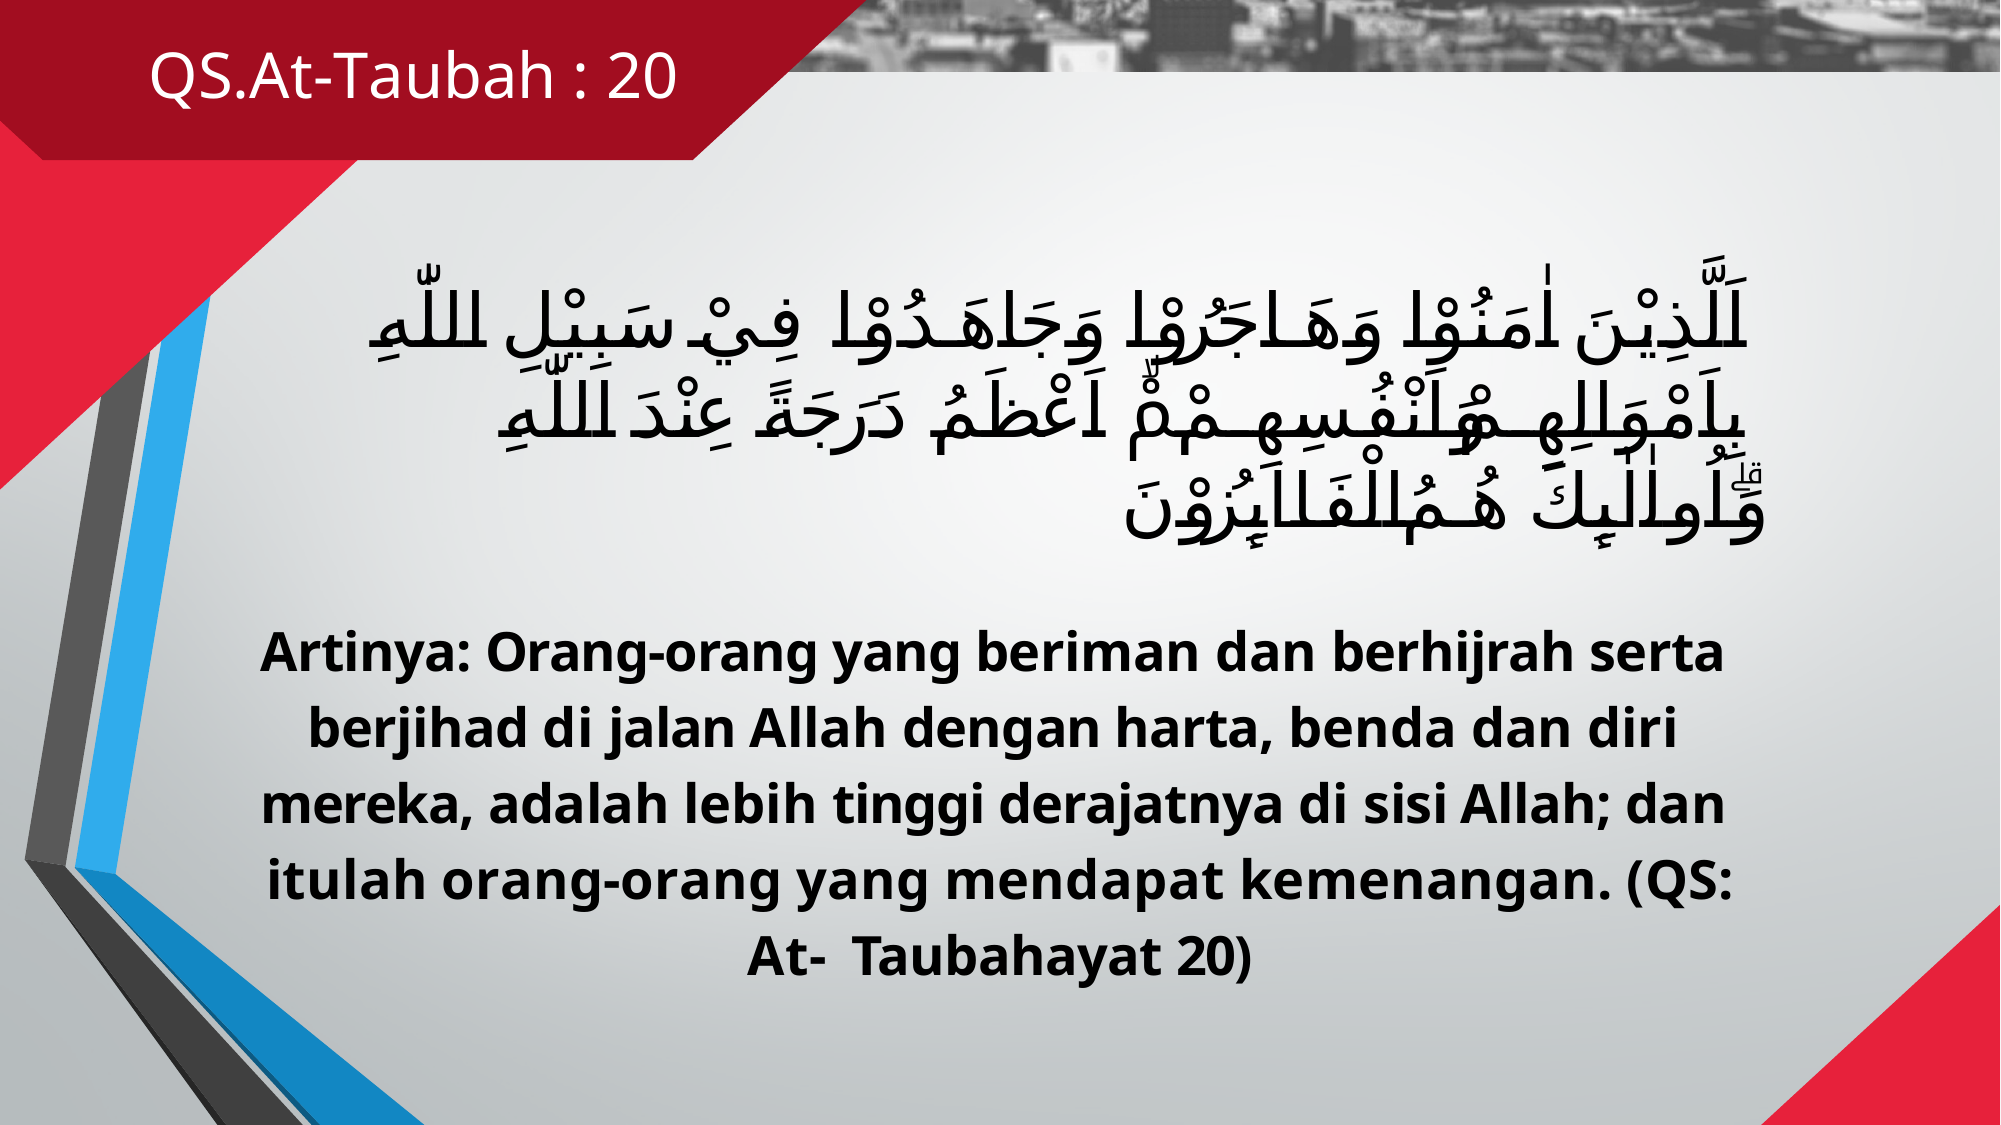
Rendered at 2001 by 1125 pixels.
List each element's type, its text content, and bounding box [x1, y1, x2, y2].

picture [867, 0, 2000, 73]
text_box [0, 0, 867, 490]
text_box Artinya: Orang-orang yang beriman dan berhijrah serta berjihad di jalan Allah dengan harta, benda dan diri mereka, adalah lebih tinggi derajatnya di sisi Allah; dan itulah orang-orang yang mendapat kemenangan. (QS: At- Taubahayat 20) [245, 604, 1755, 986]
text_box اَلَّذِيْنَ اٰمَنُوْا وَهَاجَرُوْا وَجَاهَدُوْا فِيْ سَبِيْلِ اللّٰهِ بِاَمْوَالِهِمْ وَاَنْفُسِهِمْۙ اَعْظَمُ دَرَجَةً عِنْدَ اللّٰهِ ۗوَاُولٰۤىِٕكَ هُمُ الْفَاۤىِٕزُوْنَ [294, 264, 1762, 550]
text_box [1761, 904, 2000, 1125]
